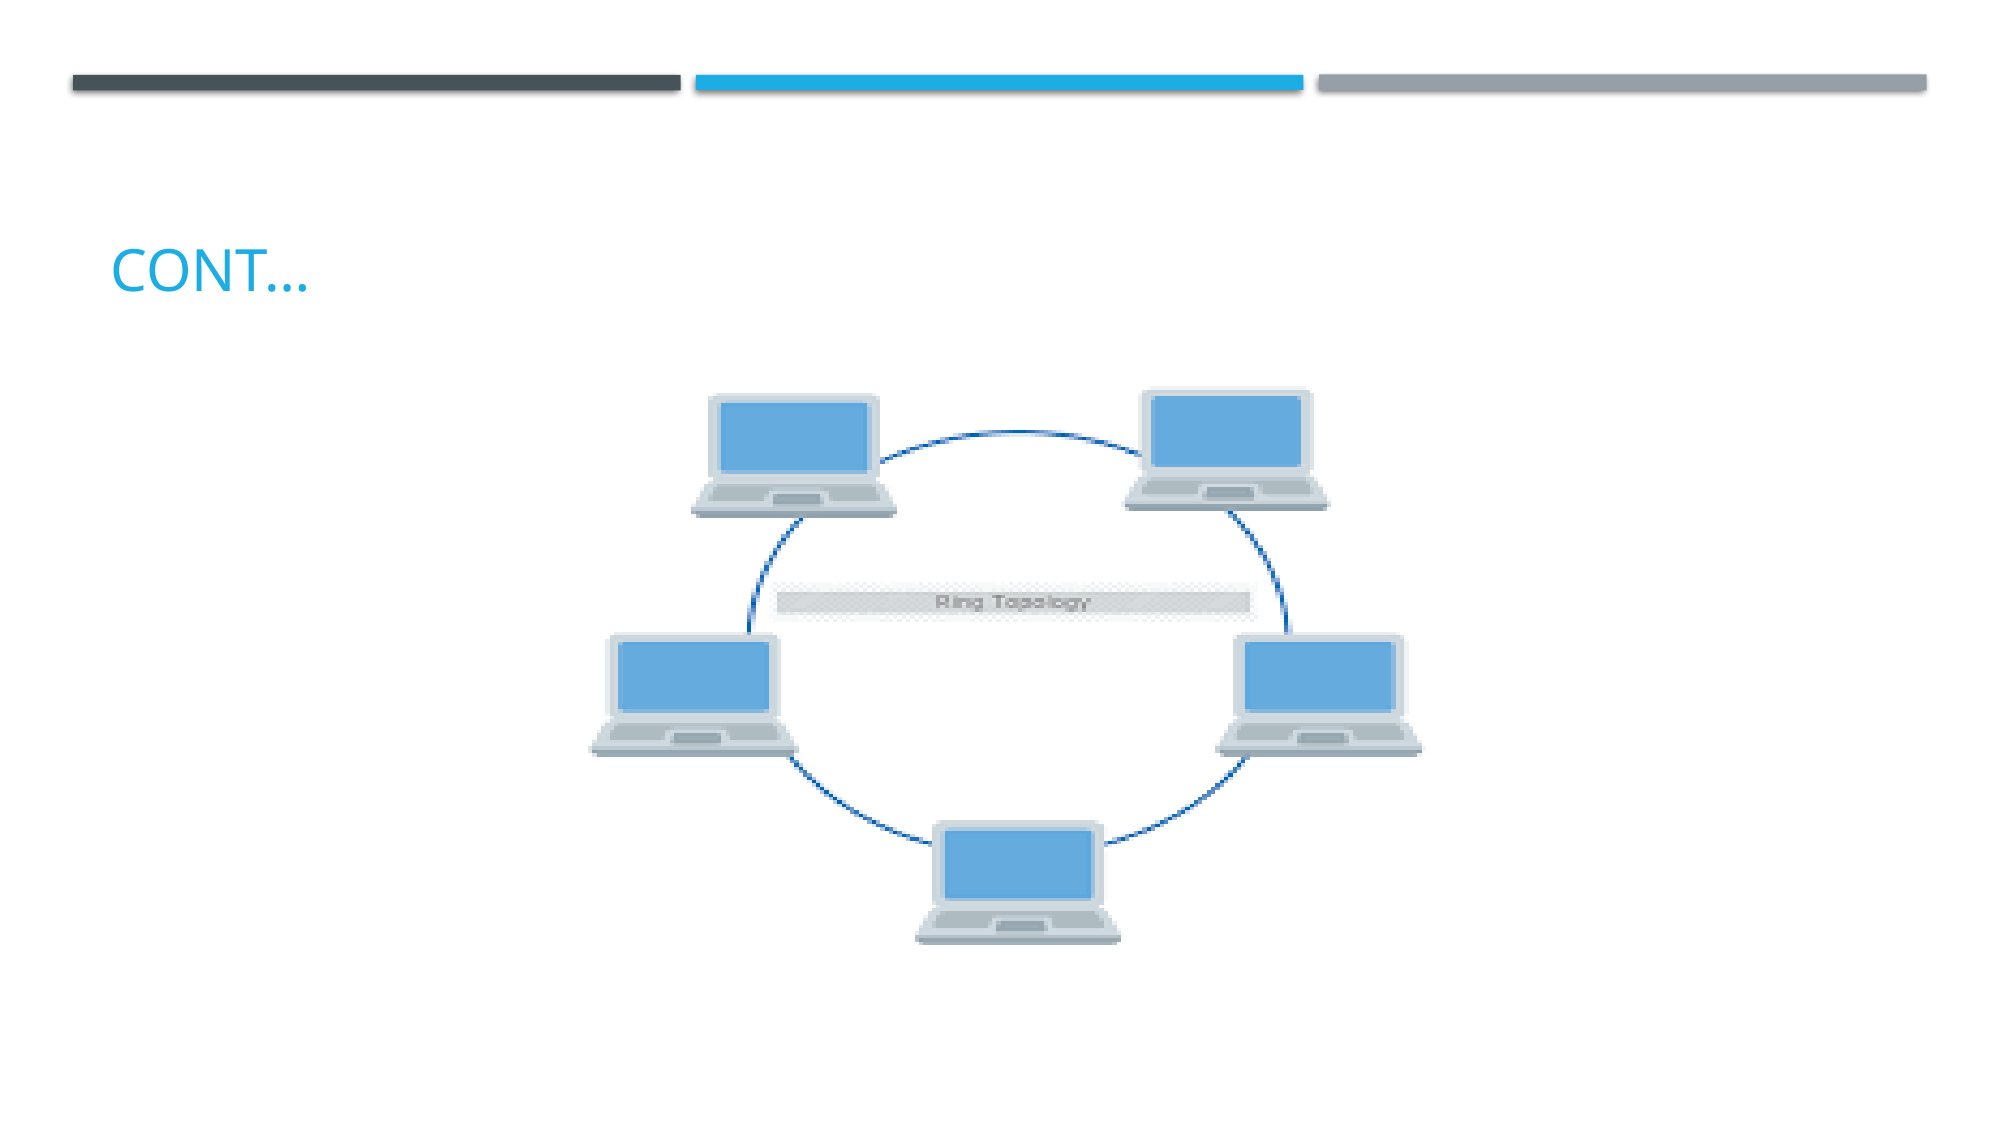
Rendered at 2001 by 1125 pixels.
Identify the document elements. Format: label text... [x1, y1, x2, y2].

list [434, 333, 1582, 970]
title CONT… [95, 115, 1905, 311]
